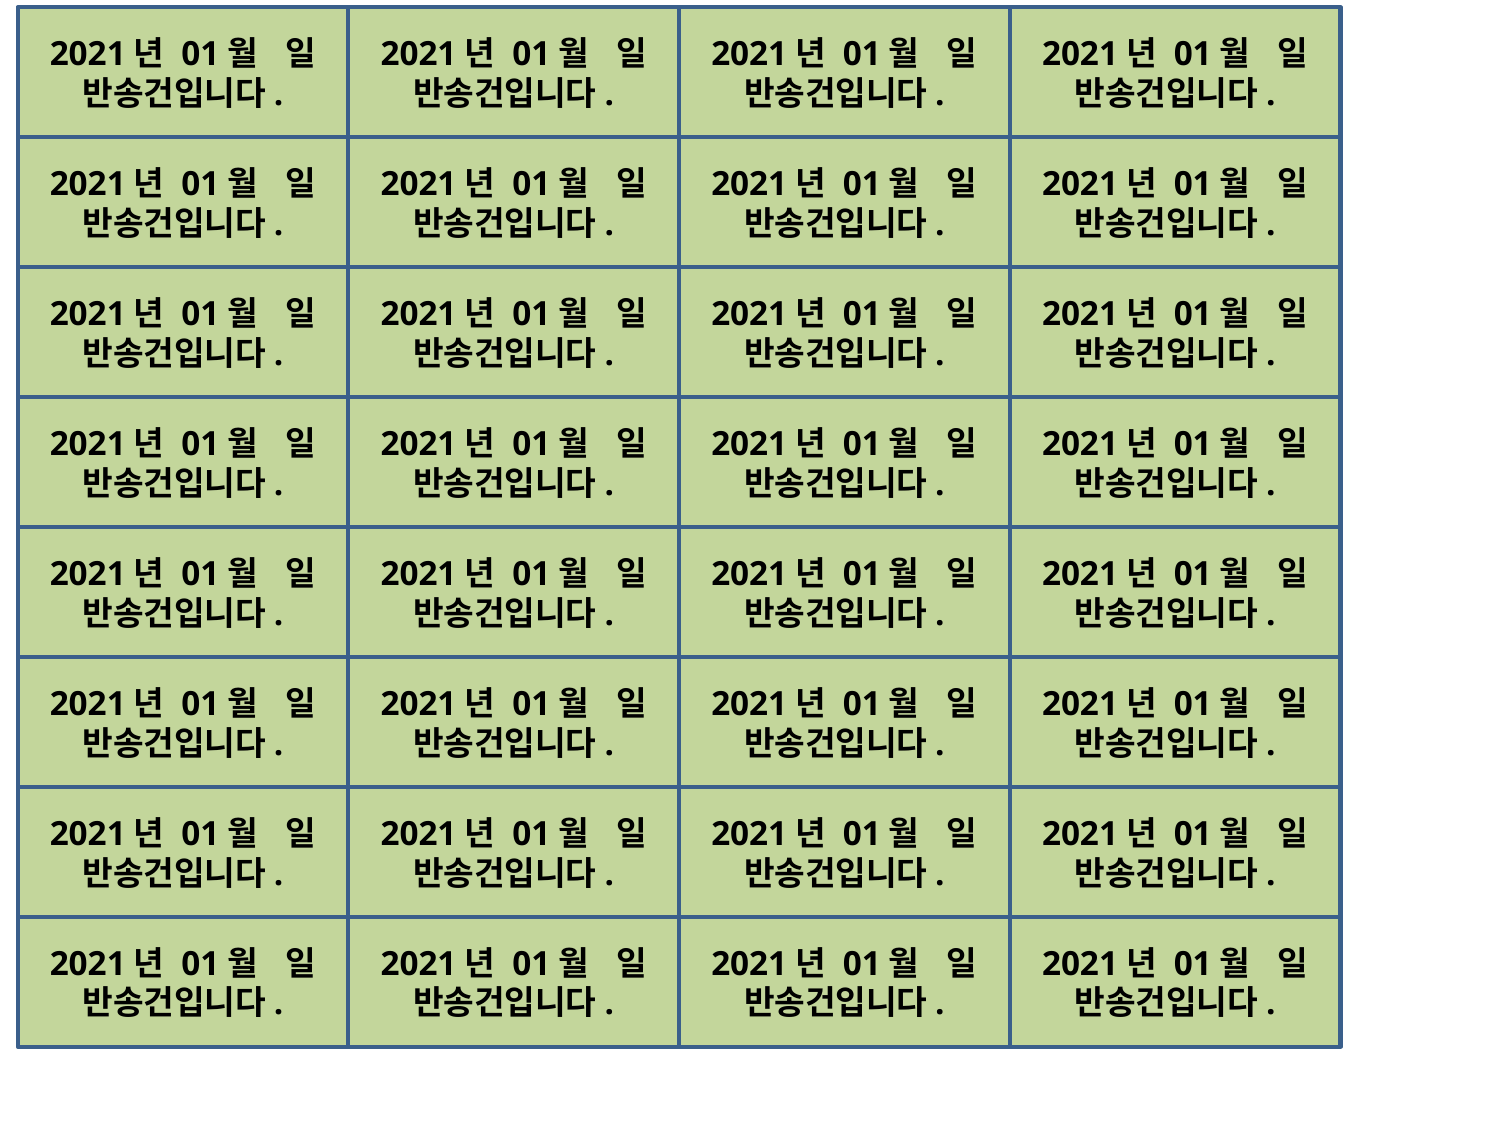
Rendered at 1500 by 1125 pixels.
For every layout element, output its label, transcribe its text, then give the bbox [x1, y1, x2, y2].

text_box 2021년 01월 일 반송건입니다. [1008, 655, 1343, 785]
text_box 2021년 01월 일 반송건입니다. [346, 525, 677, 655]
text_box 2021년 01월 일 반송건입니다. [346, 265, 677, 395]
text_box 2021년 01월 일 반송건입니다. [677, 525, 1008, 655]
text_box 2021년 01월 일 반송건입니다. [677, 135, 1008, 265]
text_box 2021년 01월 일 반송건입니다. [346, 655, 677, 785]
text_box 2021년 01월 일 반송건입니다. [1008, 915, 1343, 1049]
text_box 2021년 01월 일 반송건입니다. [677, 265, 1008, 395]
text_box 2021년 01월 일 반송건입니다. [16, 655, 346, 785]
text_box 2021년 01월 일 반송건입니다. [16, 785, 346, 915]
text_box 2021년 01월 일 반송건입니다. [1008, 525, 1343, 655]
text_box 2021년 01월 일 반송건입니다. [16, 525, 346, 655]
text_box 2021년 01월 일 반송건입니다. [346, 395, 677, 525]
text_box 2021년 01월 일 반송건입니다. [677, 785, 1008, 915]
text_box 2021년 01월 일 반송건입니다. [1008, 5, 1343, 135]
text_box 2021년 01월 일 반송건입니다. [16, 265, 346, 395]
text_box 2021년 01월 일 반송건입니다. [1008, 395, 1343, 525]
text_box 2021년 01월 일 반송건입니다. [16, 135, 346, 265]
text_box 2021년 01월 일 반송건입니다. [346, 5, 677, 135]
text_box 2021년 01월 일 반송건입니다. [346, 135, 677, 265]
text_box 2021년 01월 일 반송건입니다. [346, 785, 677, 915]
text_box 2021년 01월 일 반송건입니다. [677, 395, 1008, 525]
text_box 2021년 01월 일 반송건입니다. [677, 5, 1008, 135]
text_box 2021년 01월 일 반송건입니다. [677, 655, 1008, 785]
text_box 2021년 01월 일 반송건입니다. [16, 5, 346, 135]
text_box 2021년 01월 일 반송건입니다. [1008, 785, 1343, 915]
text_box 2021년 01월 일 반송건입니다. [1008, 265, 1343, 395]
text_box 2021년 01월 일 반송건입니다. [1008, 135, 1343, 265]
text_box 2021년 01월 일 반송건입니다. [346, 915, 677, 1049]
text_box 2021년 01월 일 반송건입니다. [677, 915, 1008, 1049]
text_box 2021년 01월 일 반송건입니다. [16, 395, 346, 525]
text_box 2021년 01월 일 반송건입니다. [16, 915, 346, 1049]
